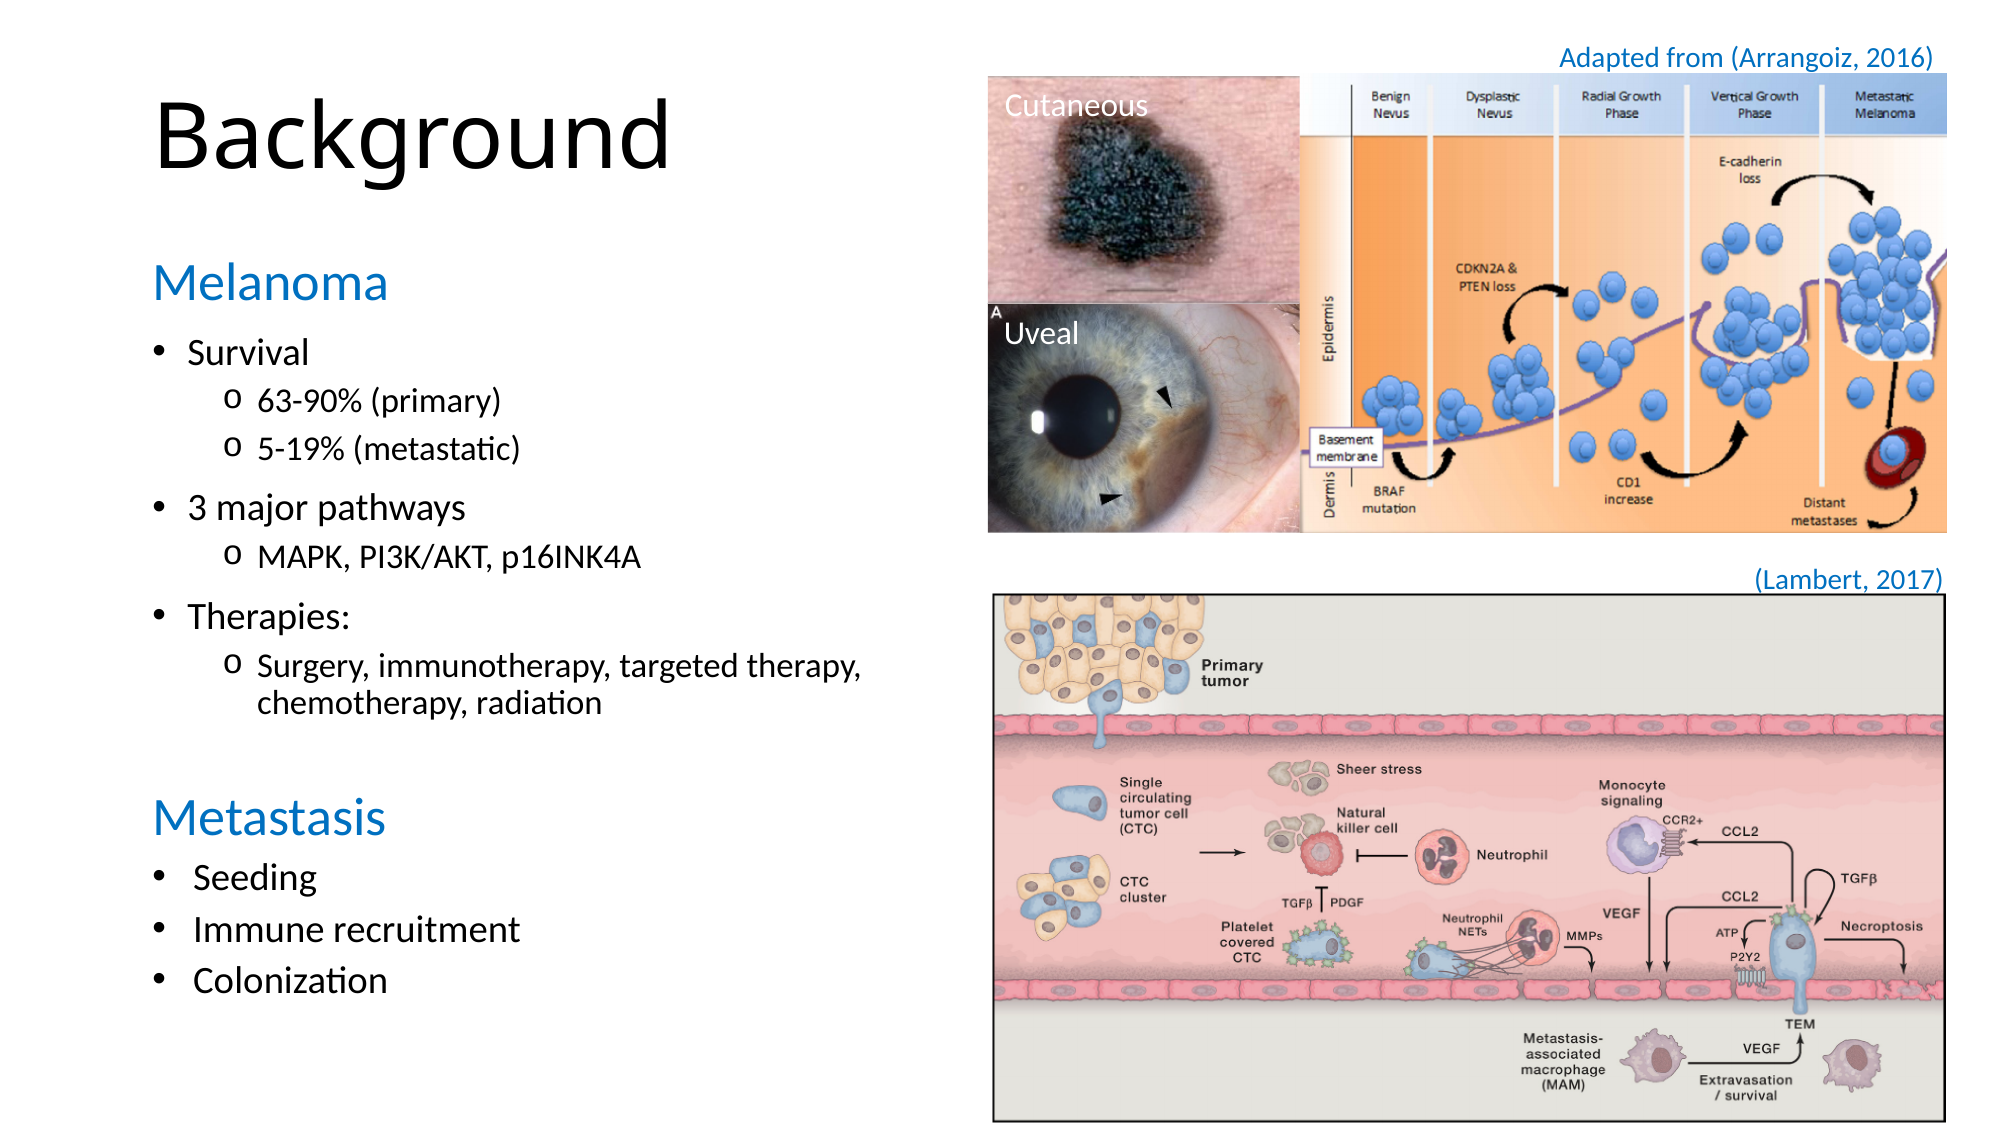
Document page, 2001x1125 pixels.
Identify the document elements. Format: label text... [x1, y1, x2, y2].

text_box (Lambert, 2017) [1404, 553, 1959, 603]
picture [987, 73, 1947, 533]
picture [990, 591, 1950, 1125]
list Melanoma Survival 63-90% (primary) 5-19% (metastatic) 3 major pathways MAPK, PI3K/AKT, p16INK4A Therapies: Surgery, immunotherapy, targeted therapy, chemotherapy, radiation Metastasis Seeding Immune recruitment Colonization [137, 246, 961, 1012]
title Background [137, 59, 1395, 217]
text_box Adapted from (Arrangoiz, 2016) [1395, 30, 1949, 81]
